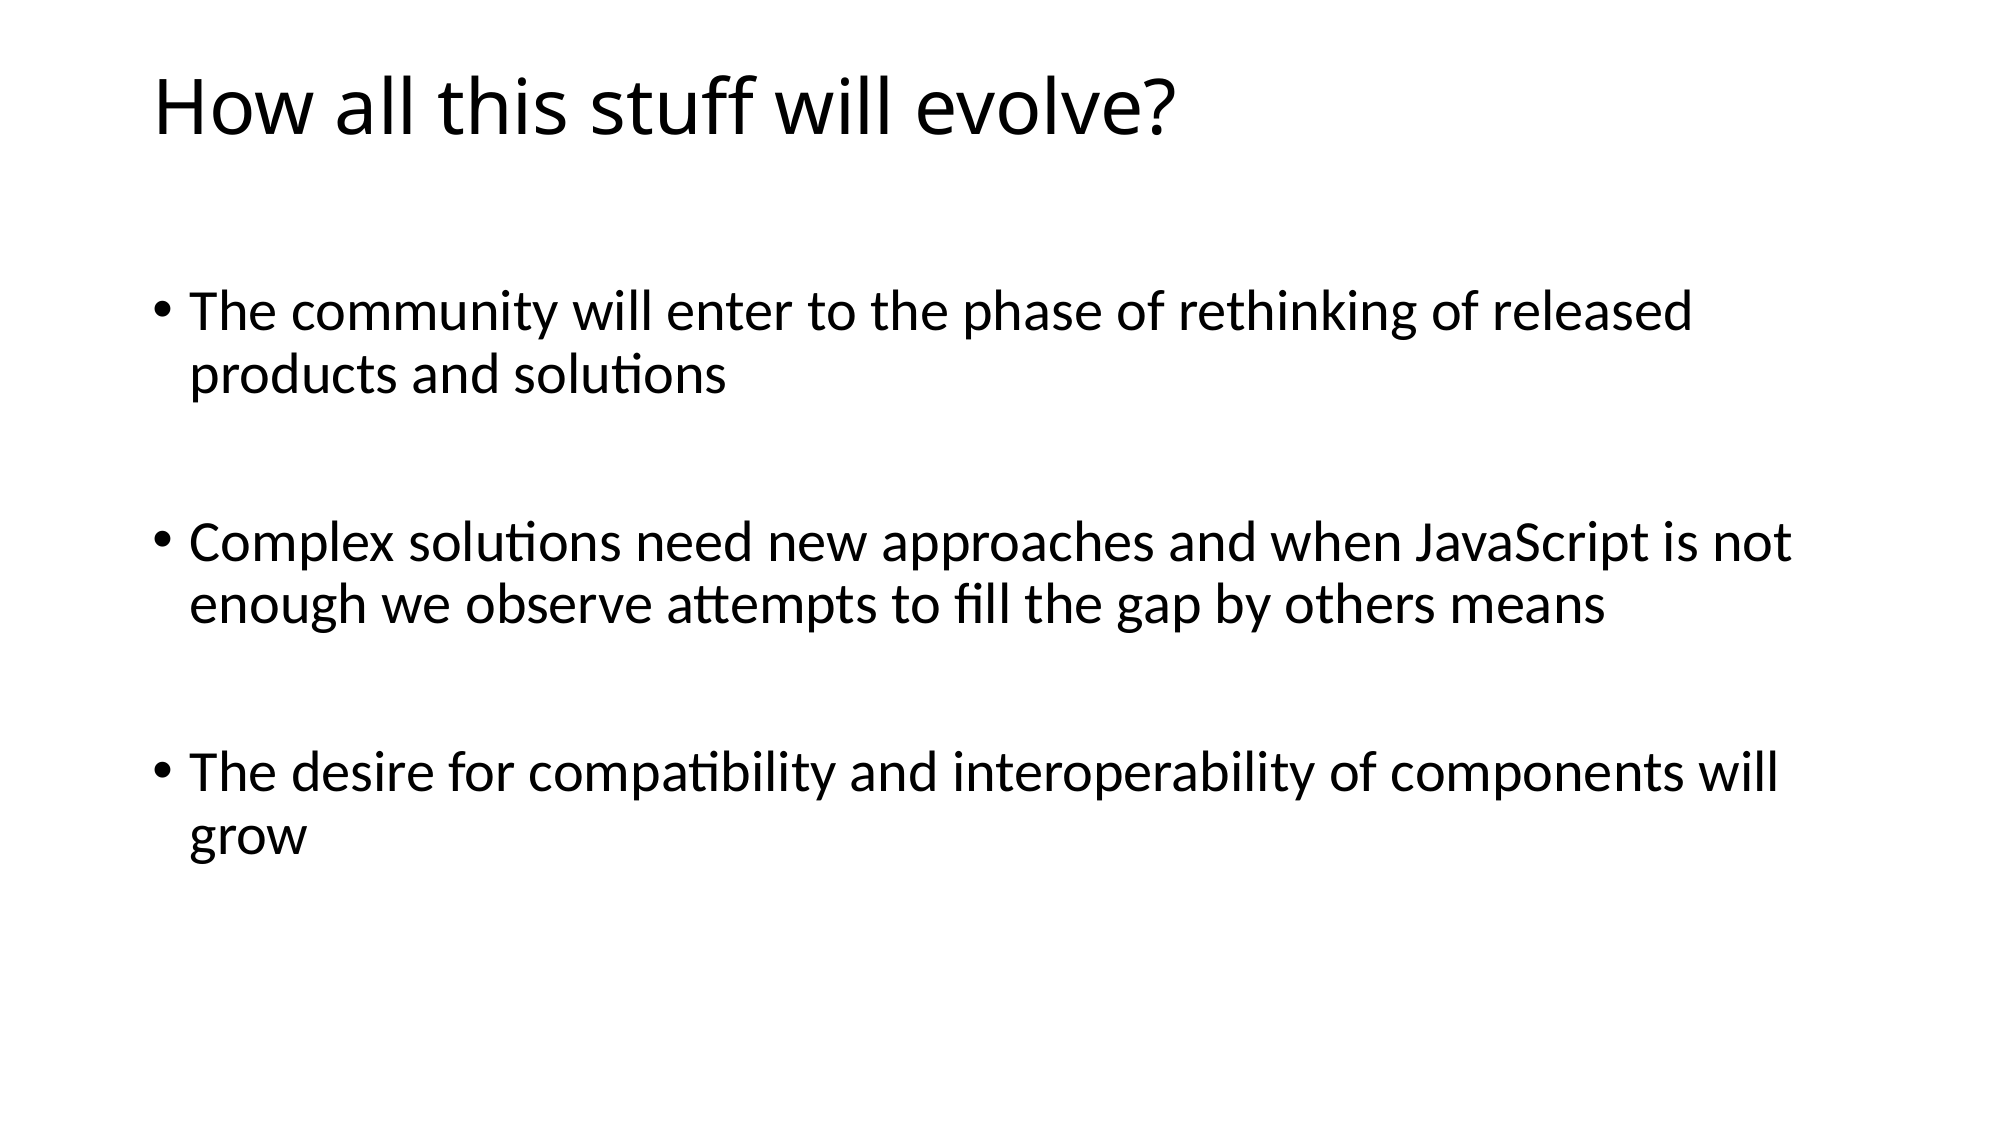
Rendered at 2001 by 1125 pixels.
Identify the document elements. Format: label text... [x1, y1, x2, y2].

title How all this stuff will evolve? [137, 59, 1863, 159]
list The community will enter to the phase of rethinking of released products and solutions Complex solutions need new approaches and when JavaScript is not enough we observe attempts to fill the gap by others means The desire for compatibility and interoperability of components will grow [137, 181, 1863, 1014]
